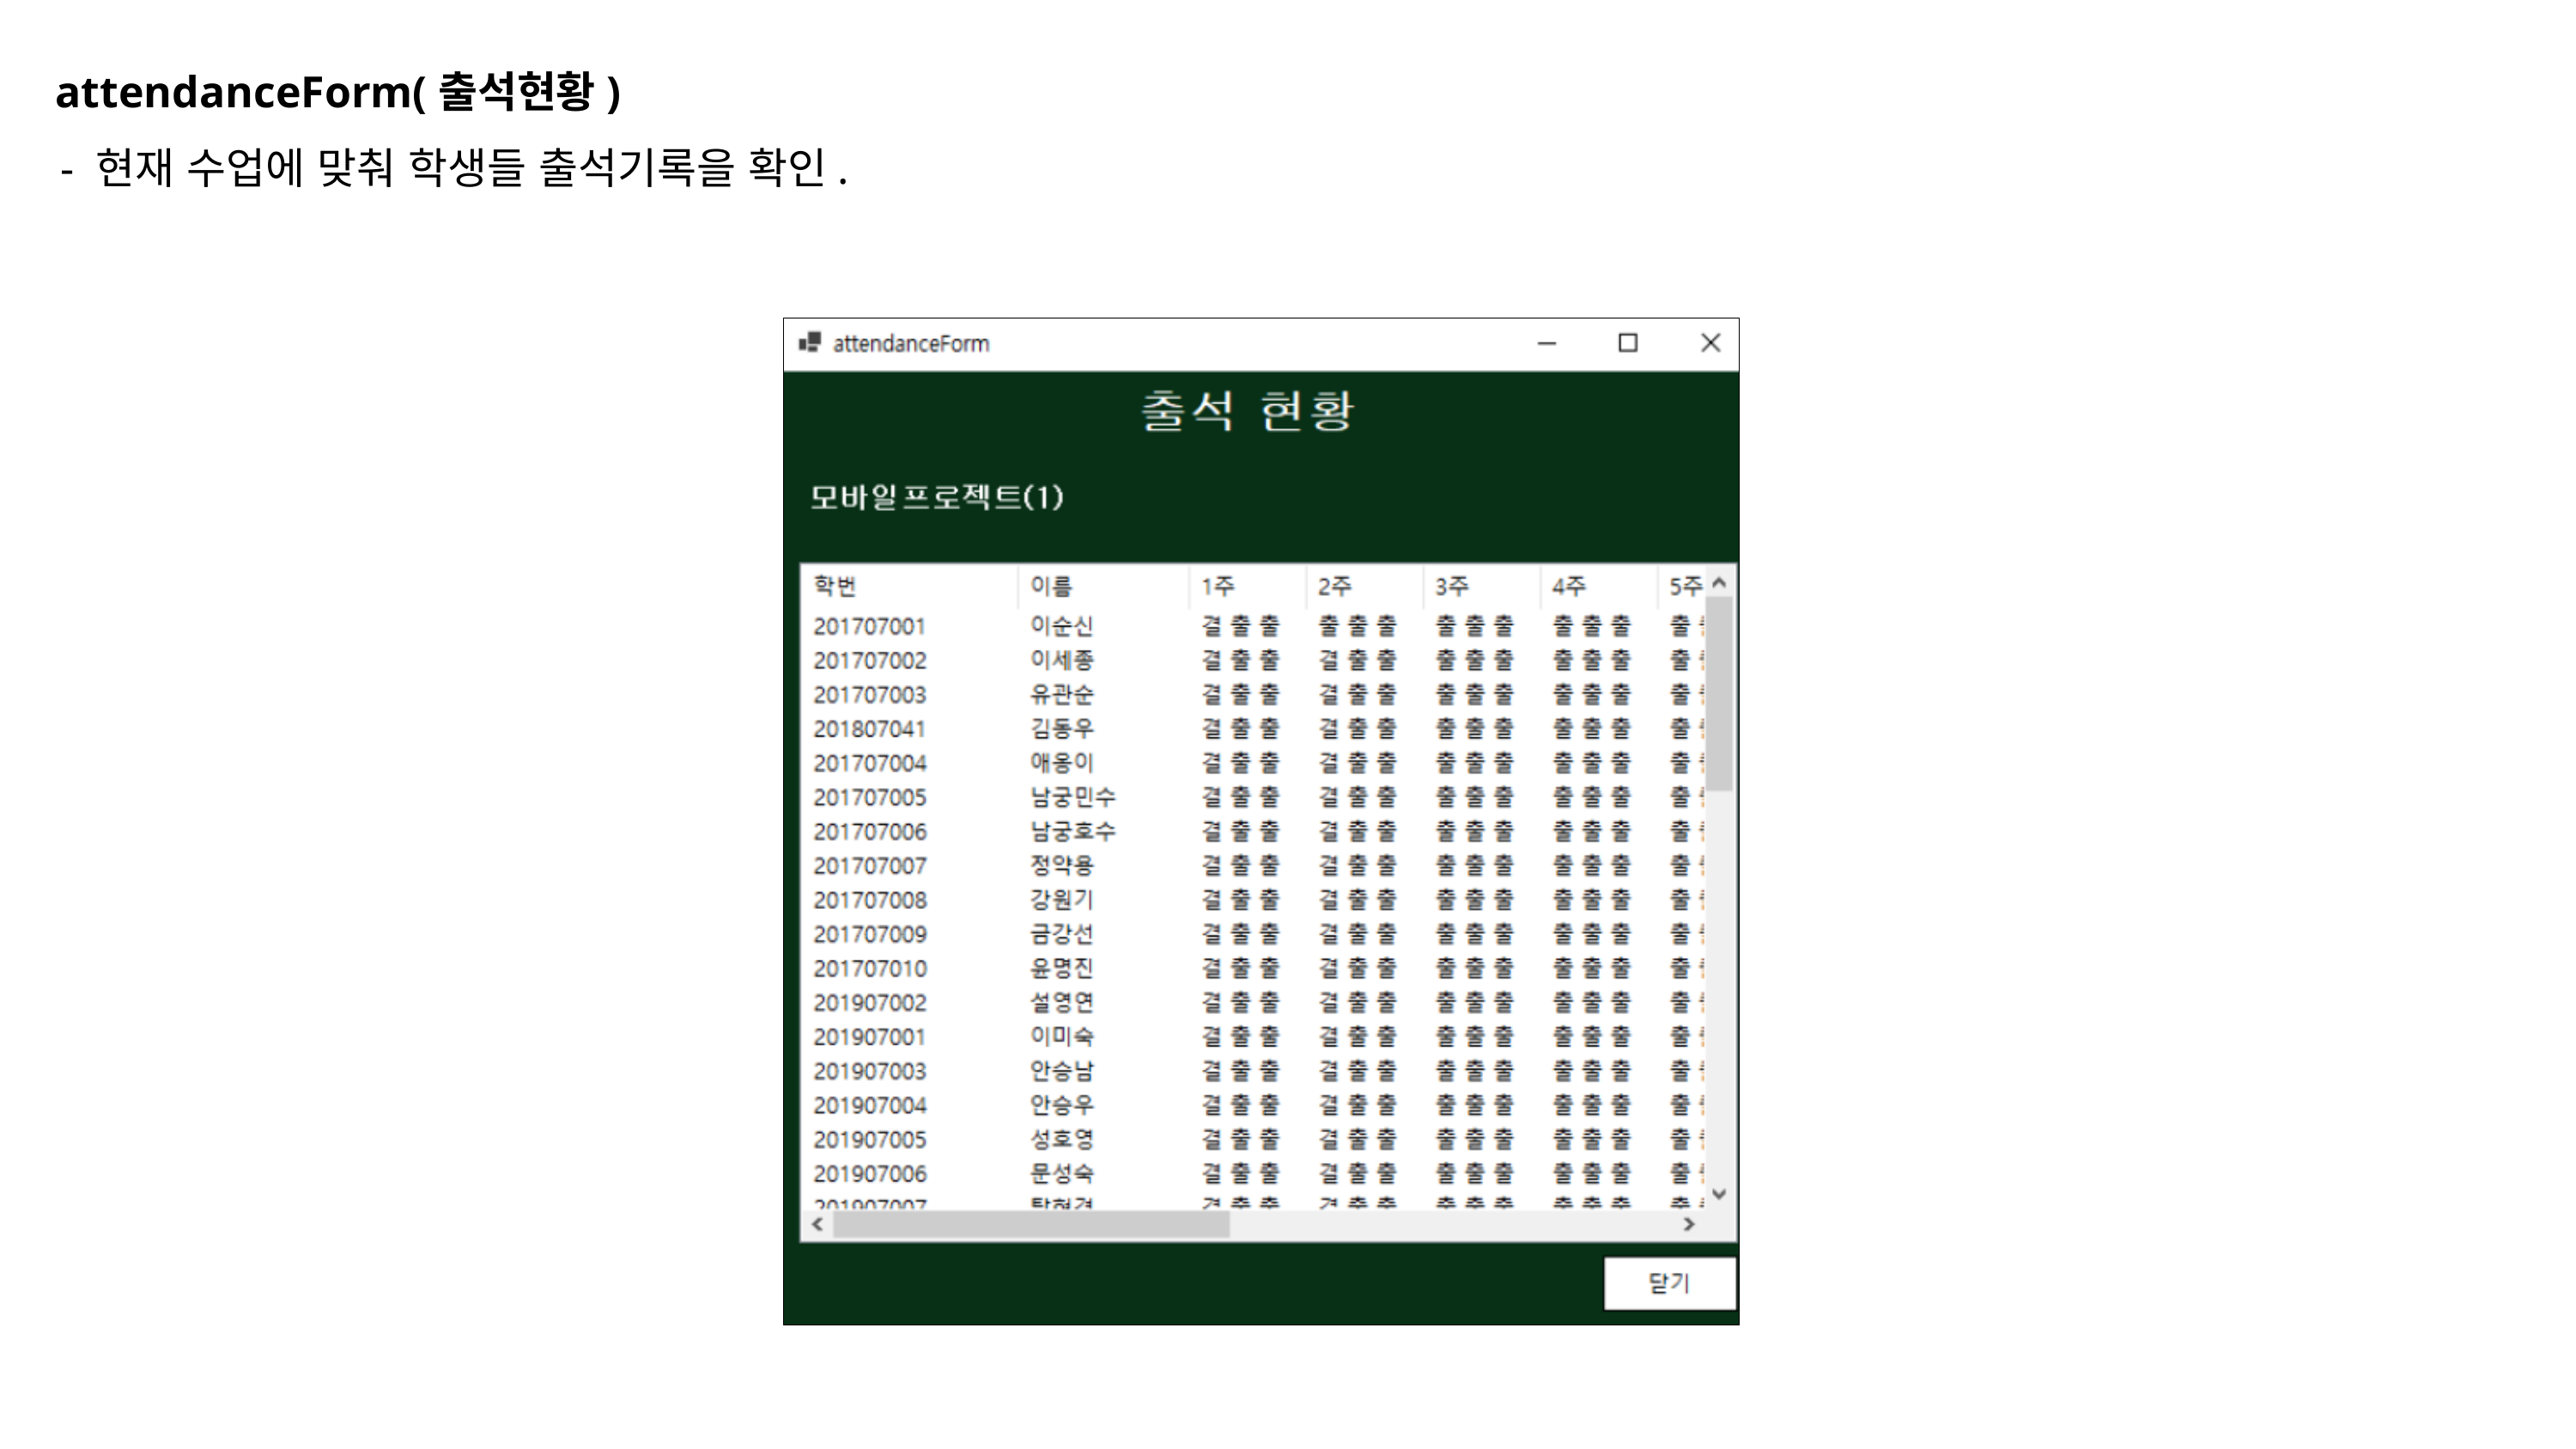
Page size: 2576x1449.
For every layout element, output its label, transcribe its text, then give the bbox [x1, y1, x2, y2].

text_box attendanceForm(출석현황) [42, 58, 1733, 123]
text_box - 현재 수업에 맞춰 학생들 출석기록을 확인. [47, 135, 1228, 405]
picture [783, 318, 1740, 1325]
